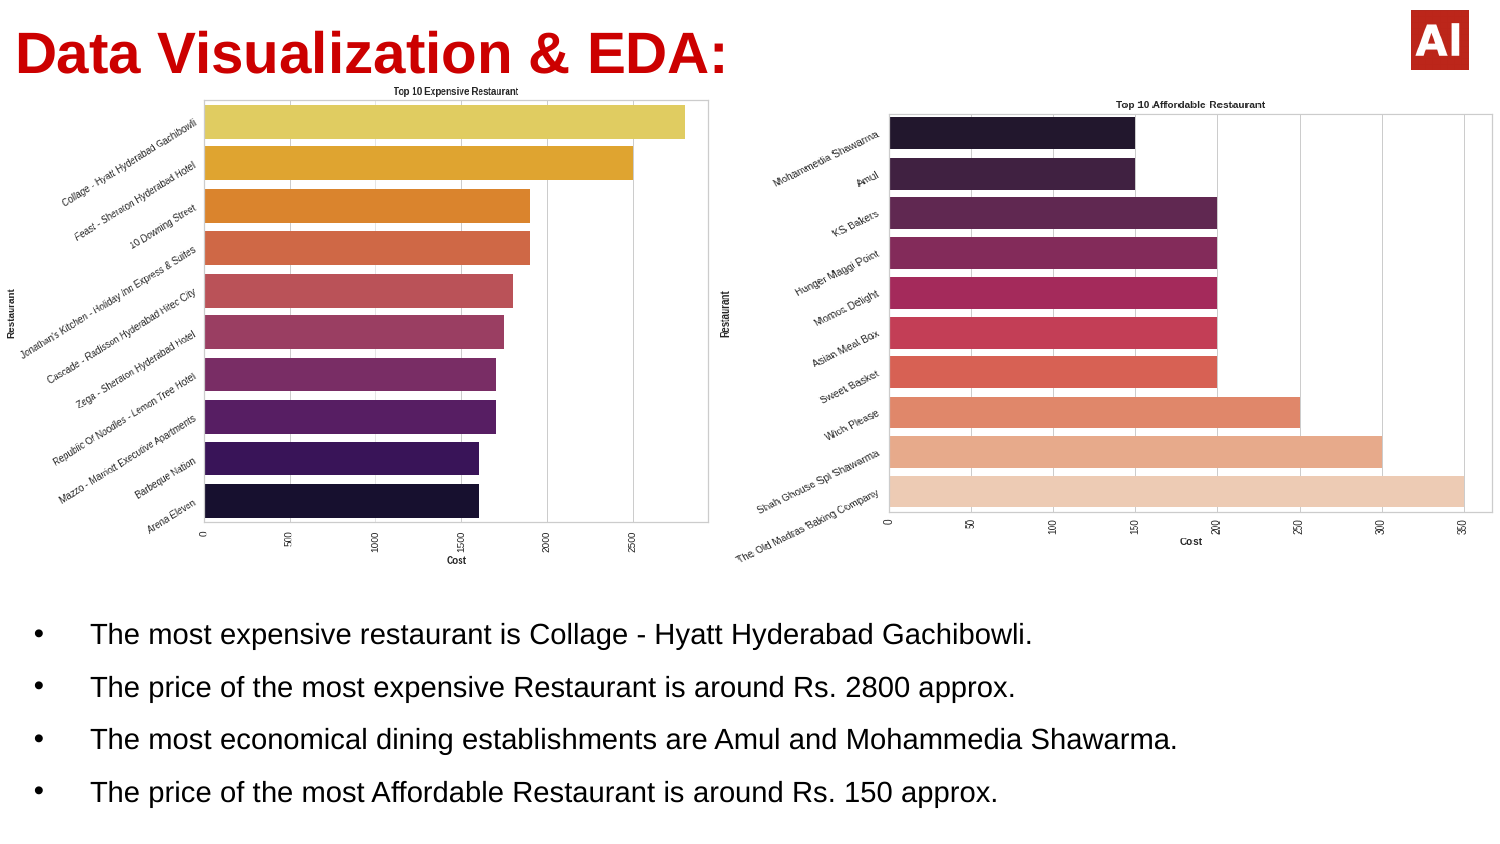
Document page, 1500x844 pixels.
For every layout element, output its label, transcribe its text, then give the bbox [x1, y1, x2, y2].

picture [1411, 10, 1469, 70]
picture [0, 80, 1500, 571]
title Data Visualization & EDA: [0, 0, 1398, 92]
list The most expensive restaurant is Collage - Hyatt Hyderabad Gachibowli. The price of the most expensive Restaurant is around Rs. 2800 approx. The most economical dining establishments are Amul and Mohammedia Shawarma. The price of the most Affordable Restaurant is around Rs. 150 approx. [0, 583, 1500, 844]
